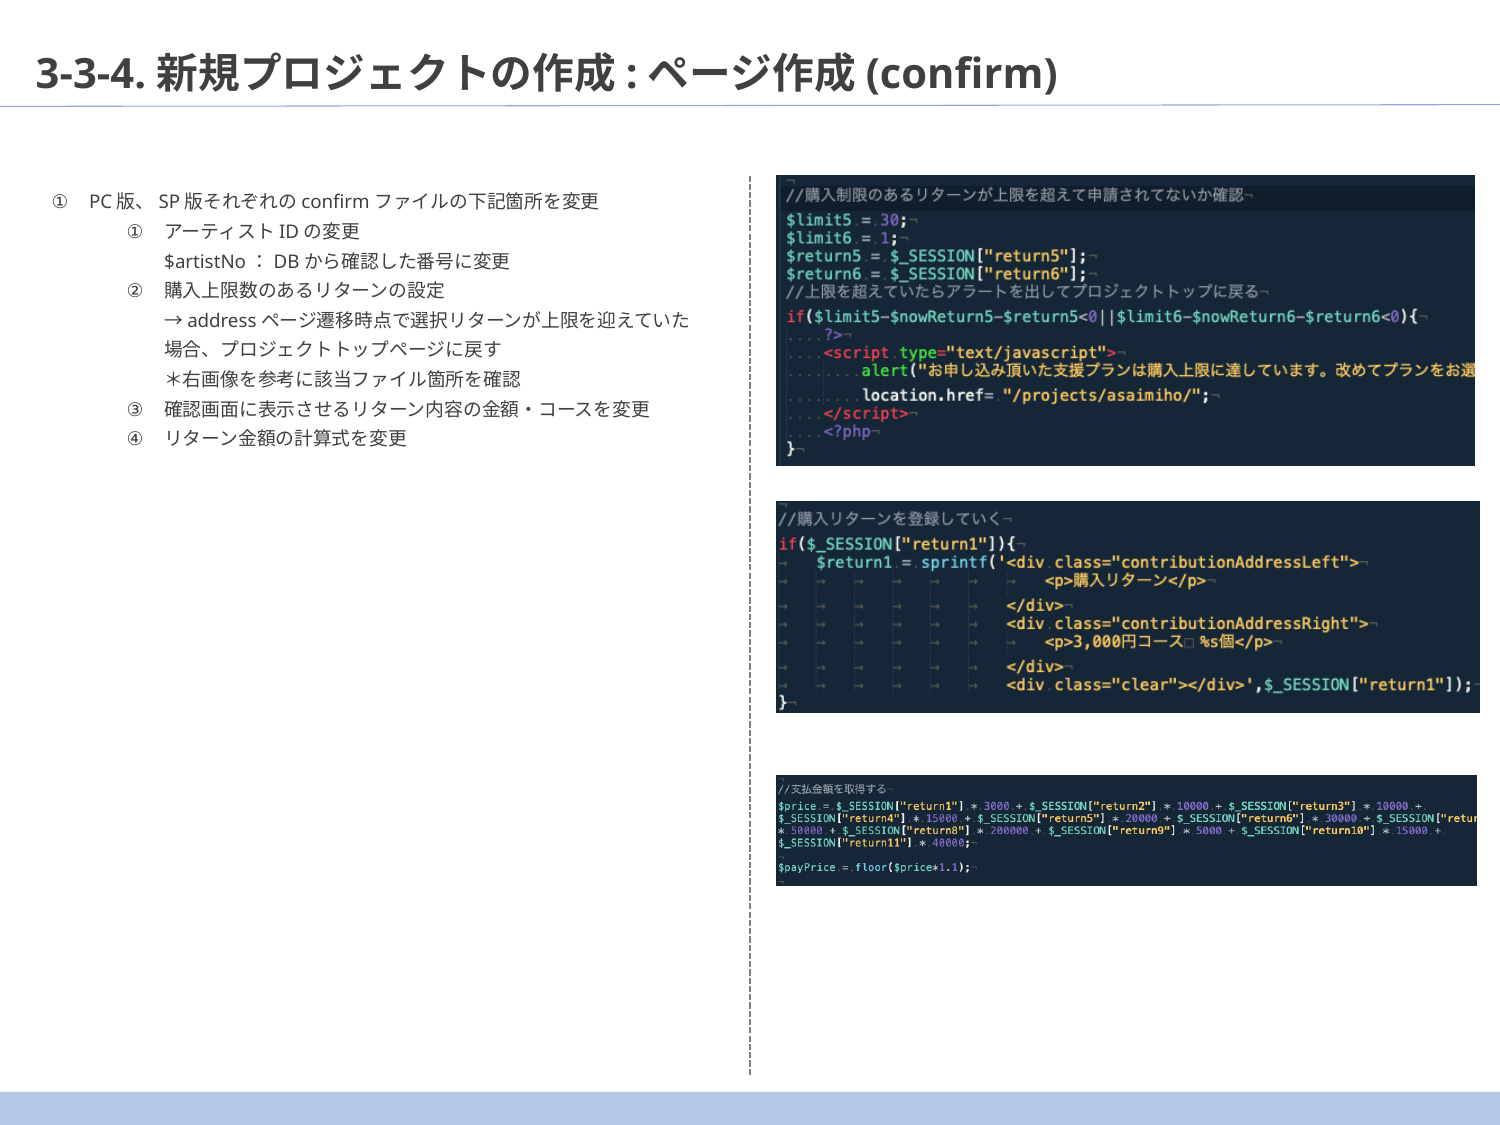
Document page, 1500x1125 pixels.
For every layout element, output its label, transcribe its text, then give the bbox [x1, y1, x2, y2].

picture [776, 775, 1477, 886]
text_box [0, 1091, 1500, 1125]
text_box 3-3-4.新規プロジェクトの作成:ページ作成(confirm) [20, 39, 1395, 104]
picture [776, 175, 1475, 466]
picture [776, 501, 1480, 713]
text_box PC版、SP版それぞれのconfirmファイルの下記箇所を変更 アーティストIDの変更 $artistNo：DBから確認した番号に変更 購入上限数のあるリターンの設定 →addressページ遷移時点で選択リターンが上限を迎えていた場合、プロジェクトトップページに戻す ＊右画像を参考に該当ファイル箇所を確認 確認画面に表示させるリターン内容の金額・コースを変更 リターン金額の計算式を変更 [36, 175, 708, 457]
